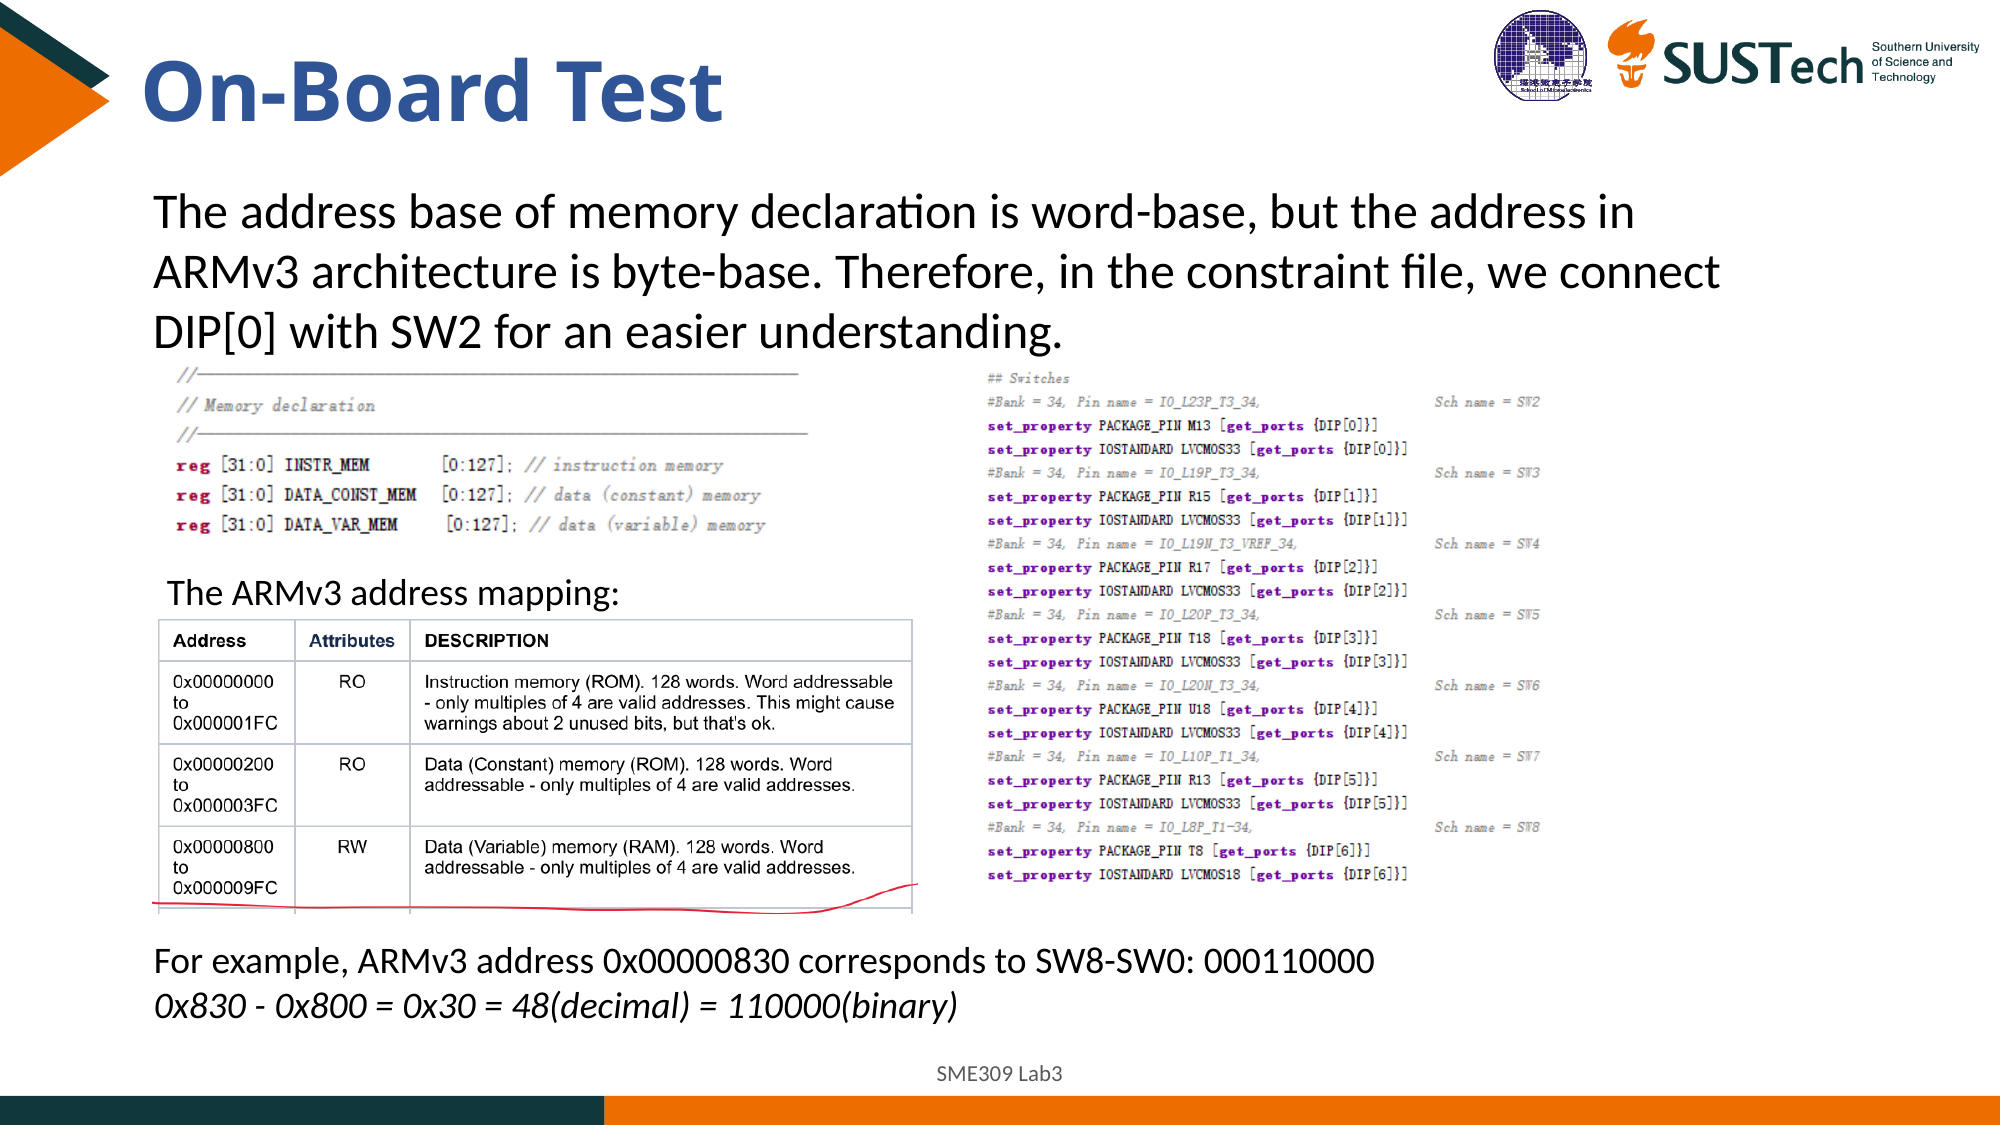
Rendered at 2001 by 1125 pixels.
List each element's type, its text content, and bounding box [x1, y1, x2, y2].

picture [980, 362, 1639, 893]
text_box The ARMv3 address mapping: [152, 560, 980, 621]
text_box The address base of memory declaration is word-base, but the address in ARMv3 architecture is byte-base. Therefore, in the constraint file, we connect DIP[0] with SW2 for an easier understanding. [138, 170, 1755, 366]
text_box On-Board Test [125, 30, 1700, 146]
picture [152, 613, 918, 914]
picture [1599, 14, 1988, 100]
footer SME309 Lab3 [662, 1042, 1338, 1103]
text_box For example, ARMv3 address 0x00000830 corresponds to SW8-SW0: 000110000 0x830 - 0x800 = 0x30 = 48(decimal) = 110000(binary) [138, 928, 1476, 1034]
picture [171, 358, 899, 545]
picture [1494, 10, 1592, 30]
slide_number [1413, 1042, 1864, 1103]
